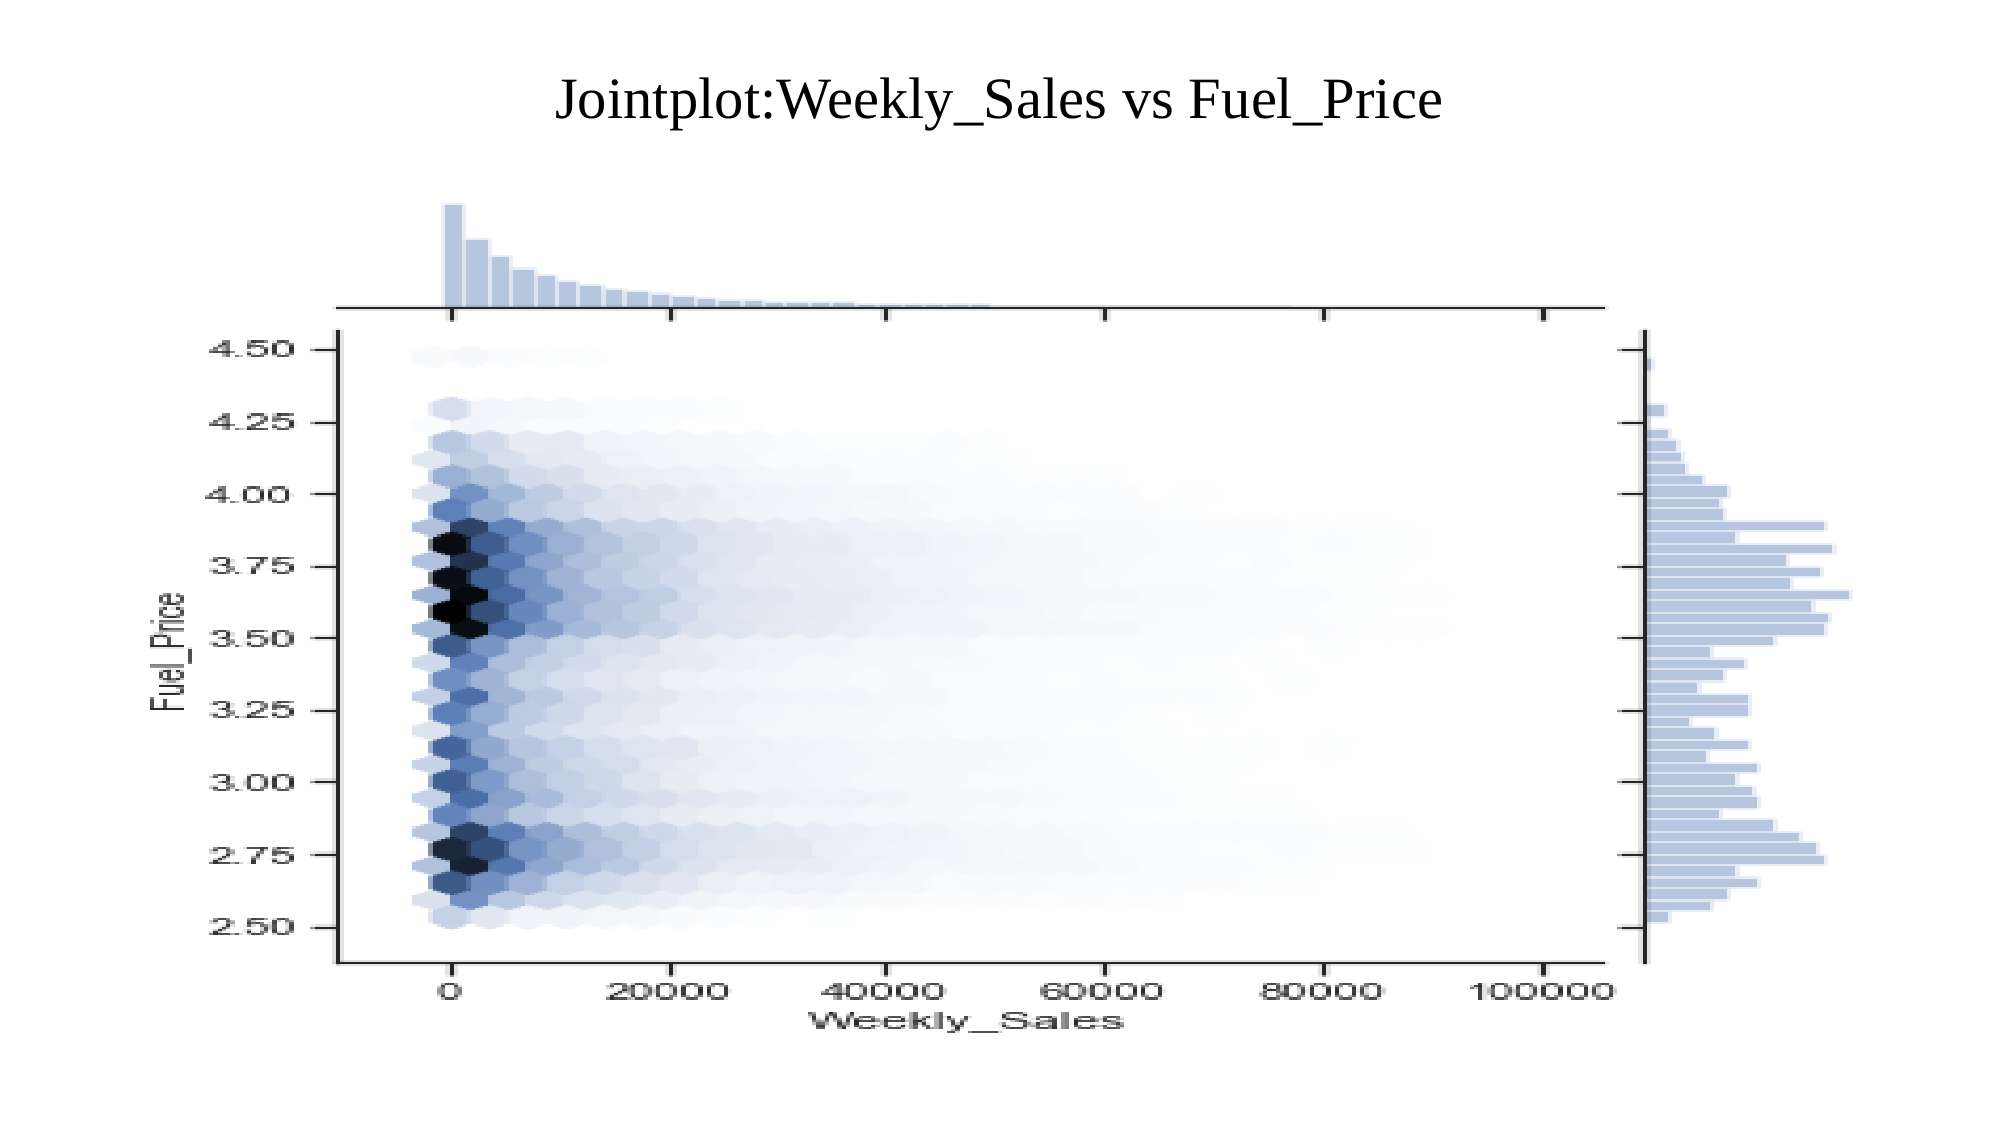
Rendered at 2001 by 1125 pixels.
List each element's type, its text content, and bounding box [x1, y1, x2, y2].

picture [117, 172, 1913, 1048]
title Jointplot:Weekly_Sales vs Fuel_Price [137, 59, 1863, 140]
